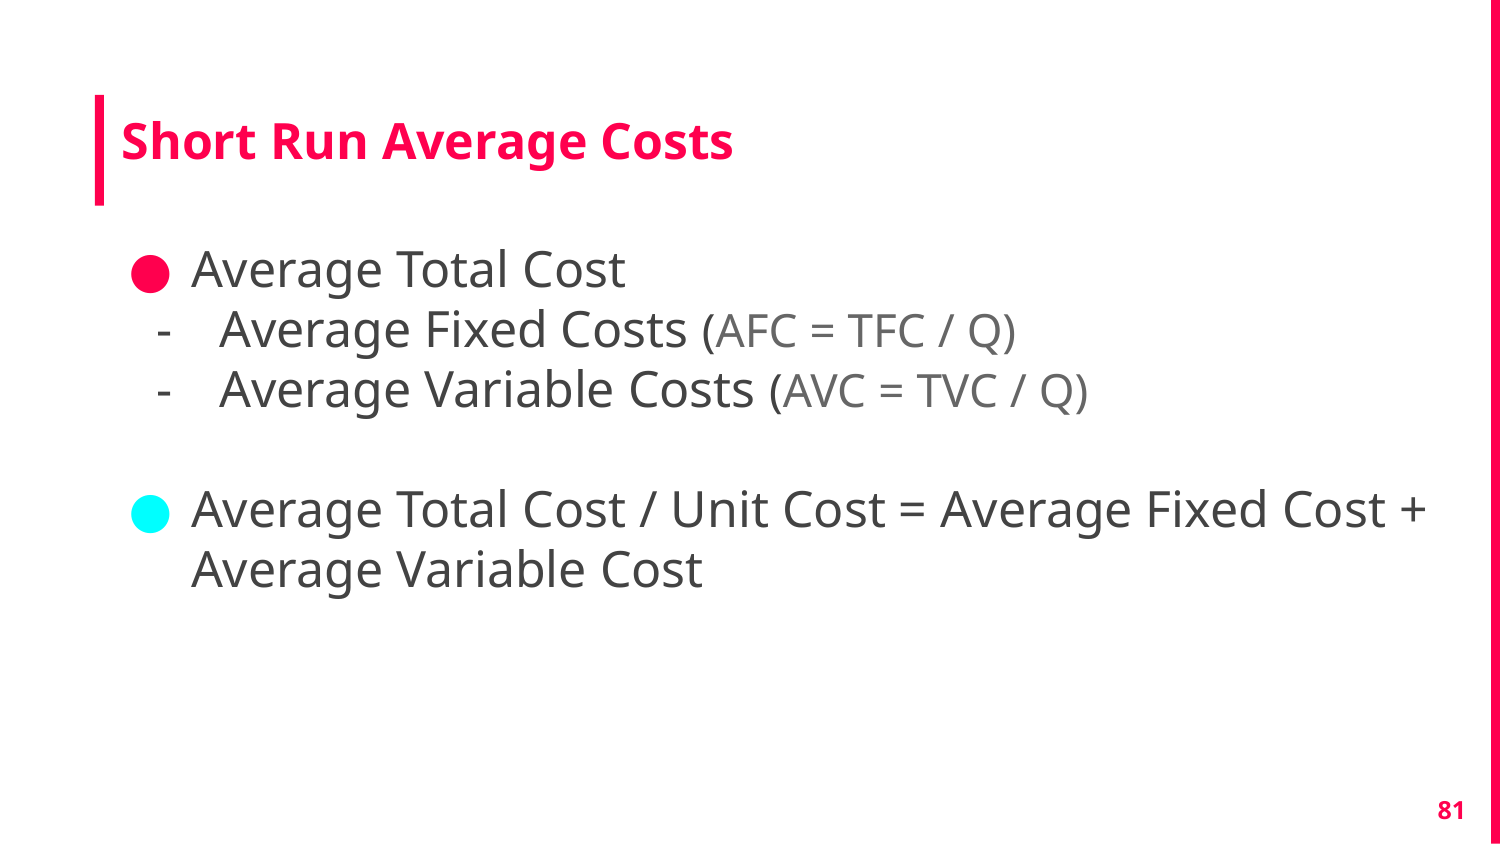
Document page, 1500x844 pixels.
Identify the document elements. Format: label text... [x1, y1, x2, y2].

slide_number ‹#› [1391, 779, 1482, 844]
list Average Total Cost Average Fixed Costs (AFC = TFC / Q) Average Variable Costs (AVC = TVC / Q) Average Total Cost / Unit Cost = Average Fixed Cost + Average Variable Cost [101, 222, 1475, 825]
title Short Run Average Costs [106, 69, 1482, 210]
